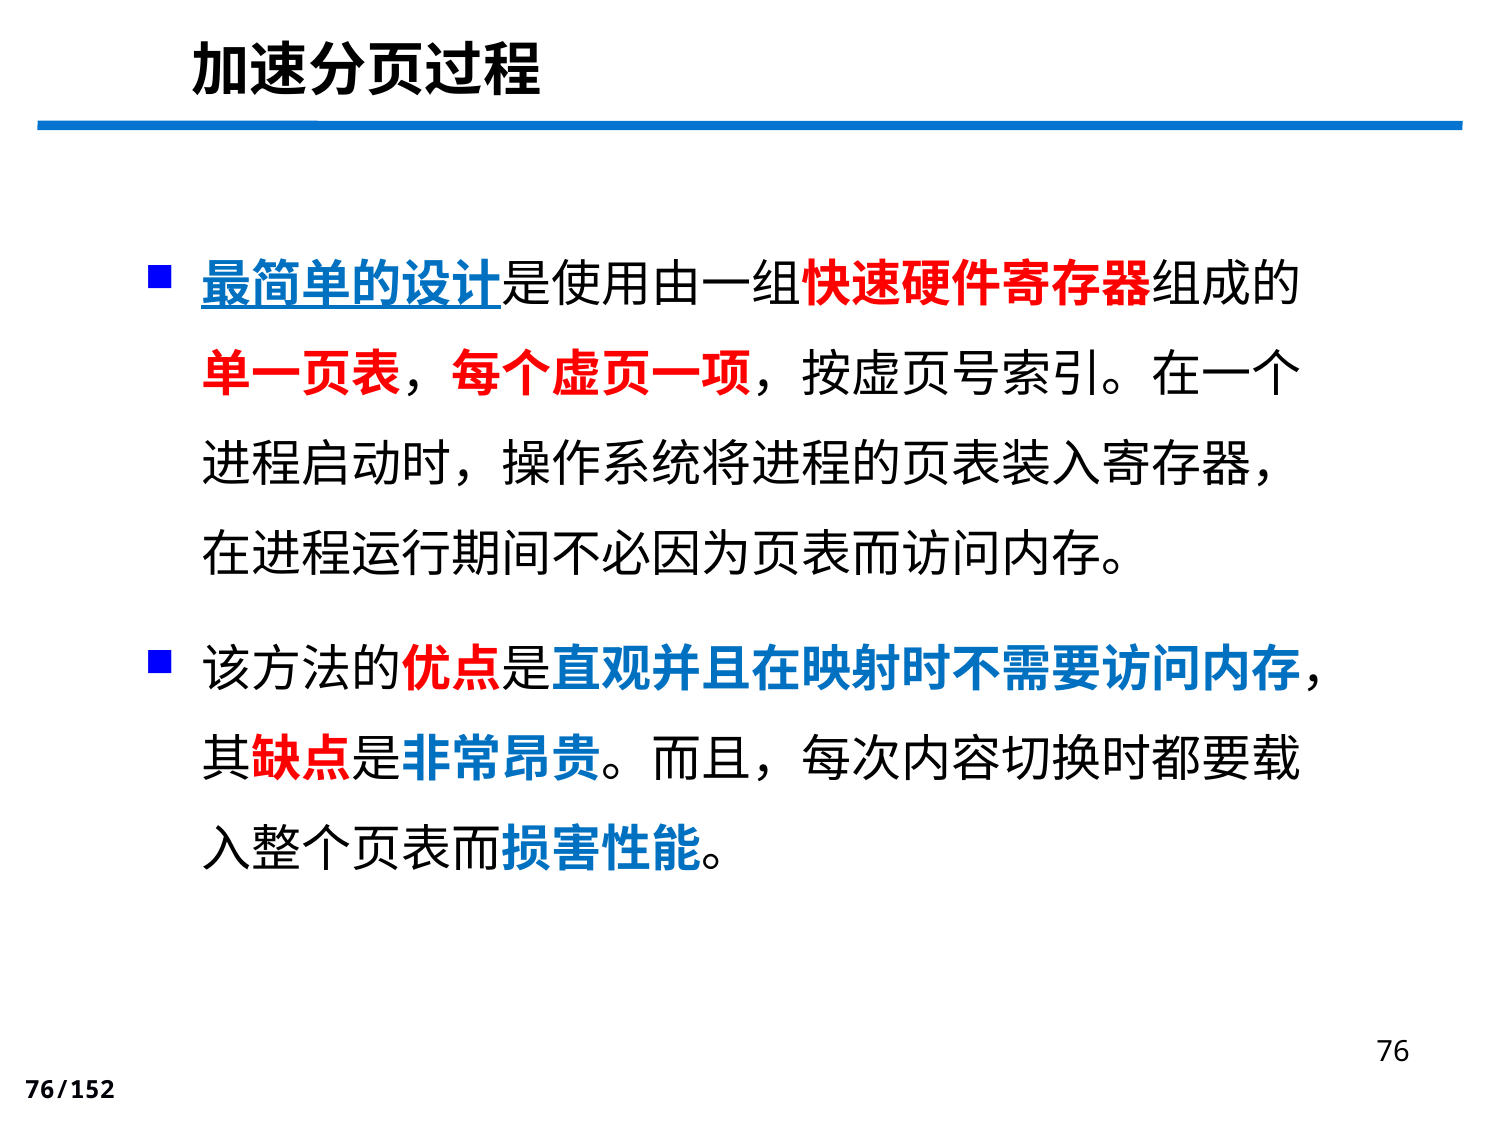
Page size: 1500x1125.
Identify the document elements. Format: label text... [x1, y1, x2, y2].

slide_number 76 [1074, 1024, 1426, 1103]
title 加速分页过程 [177, 25, 1288, 102]
list 最简单的设计是使用由一组快速硬件寄存器组成的单一页表，每个虚页一项，按虚页号索引。在一个进程启动时，操作系统将进程的页表装入寄存器，在进程运行期间不必因为页表而访问内存。 该方法的优点是直观并且在映射时不需要访问内存，其缺点是非常昂贵。而且，每次内容切换时都要载入整个页表而损害性能。 [129, 213, 1324, 957]
